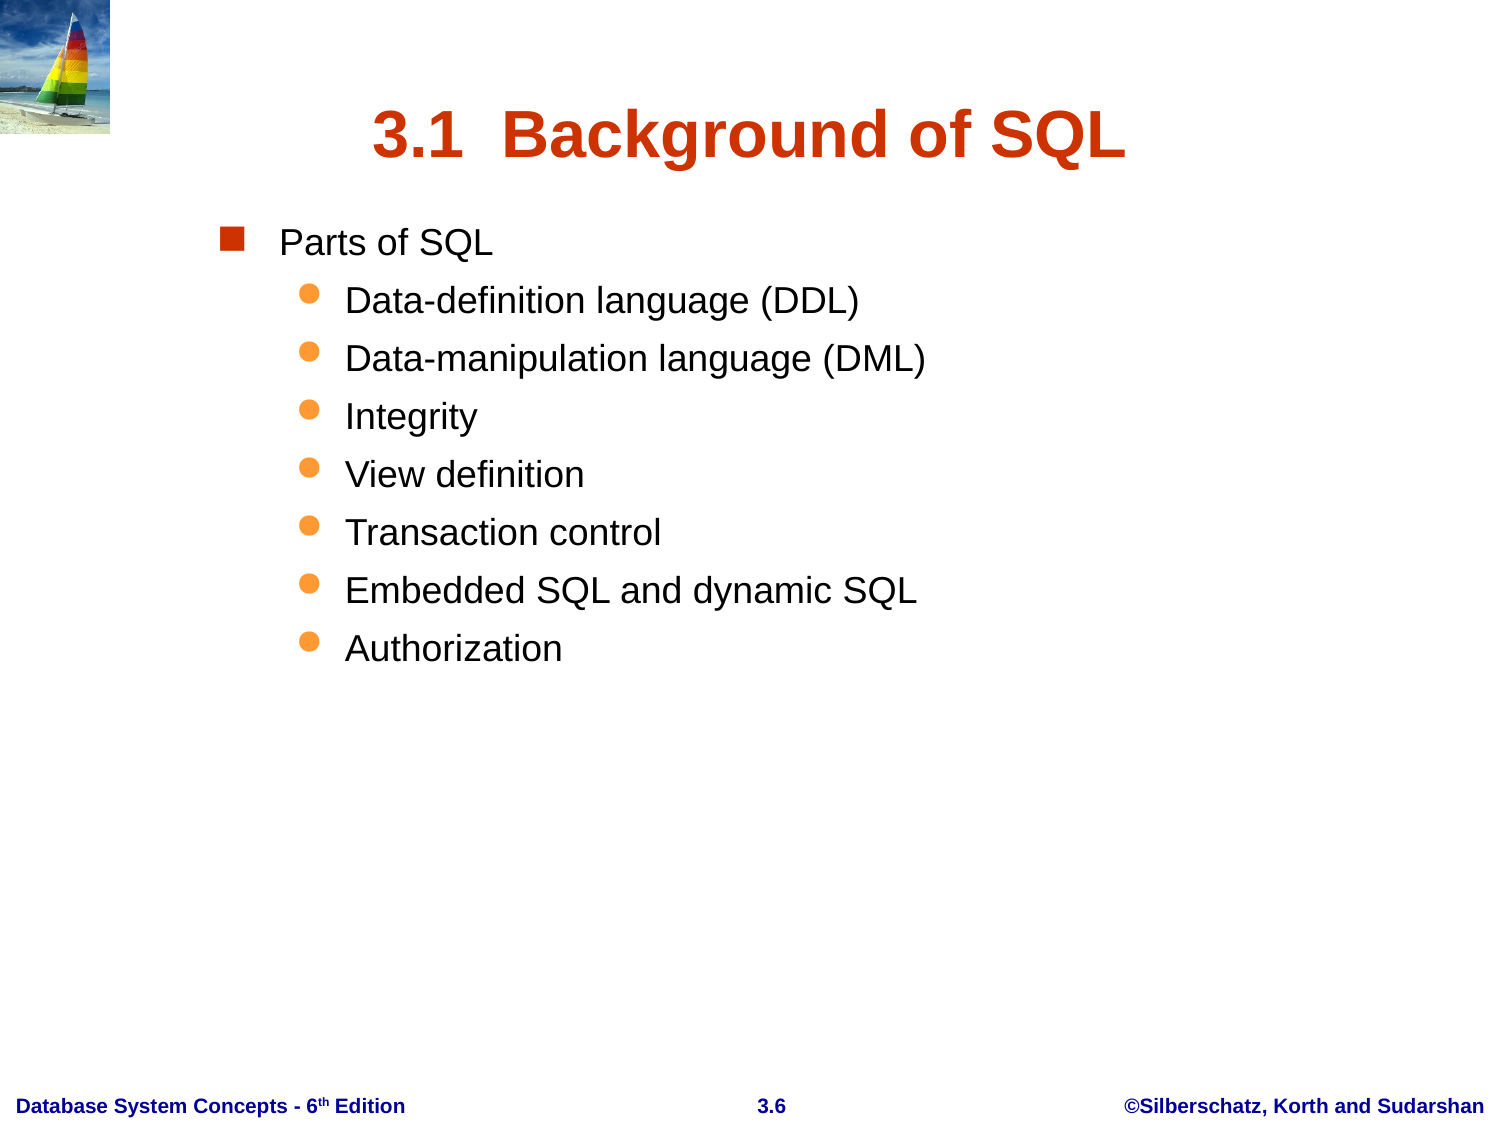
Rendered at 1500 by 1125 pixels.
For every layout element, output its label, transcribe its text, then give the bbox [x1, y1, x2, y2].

picture [0, 0, 110, 134]
title 3.1 Background of SQL [153, 66, 1347, 179]
list Parts of SQL Data-definition language (DDL) Data-manipulation language (DML) Integrity View definition Transaction control Embedded SQL and dynamic SQL Authorization [207, 192, 1471, 1063]
